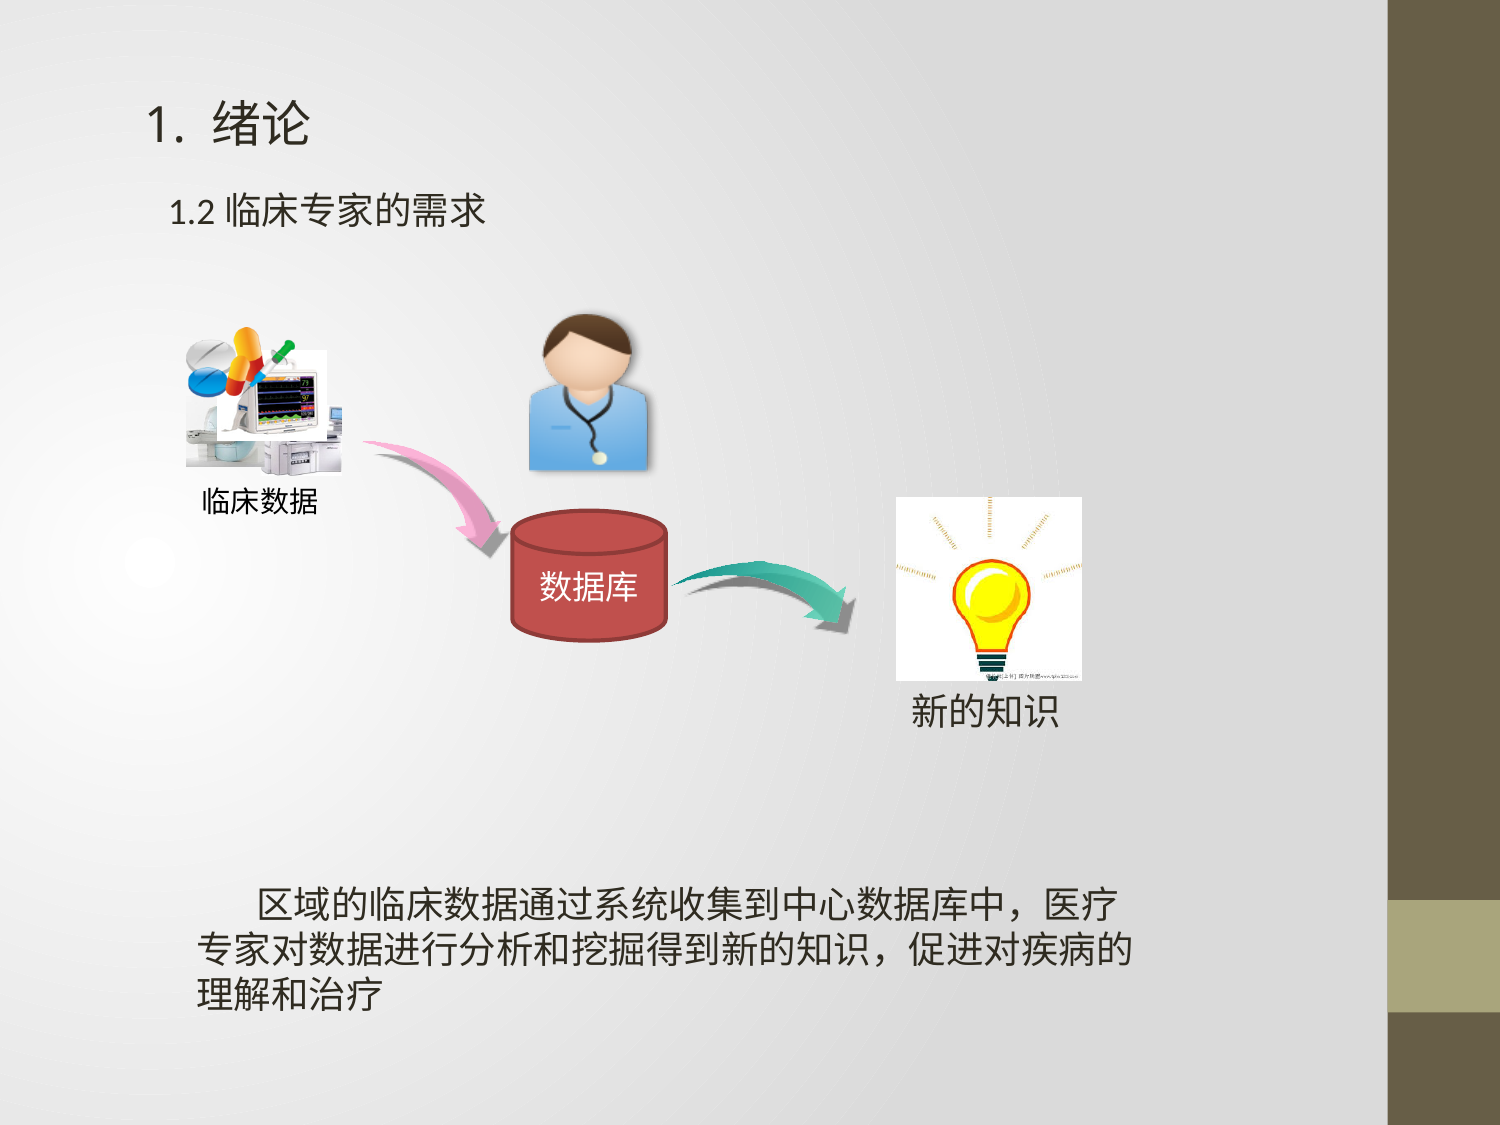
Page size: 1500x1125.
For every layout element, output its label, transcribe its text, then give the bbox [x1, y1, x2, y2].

text_box 数据库 [512, 510, 666, 641]
text_box 区域的临床数据通过系统收集到中心数据库中，医疗专家对数据进行分析和挖掘得到新的知识，促进对疾病的理解和治疗 [181, 873, 1164, 1024]
text_box [361, 442, 501, 548]
text_box 1.2临床专家的需求 [153, 179, 721, 240]
text_box 临床数据 [162, 475, 358, 526]
picture [185, 326, 343, 477]
text_box 新的知识 [896, 680, 1140, 740]
text_box [671, 561, 846, 623]
picture [488, 309, 690, 482]
text_box 1. 绪论 [129, 85, 673, 160]
picture [895, 497, 1083, 681]
